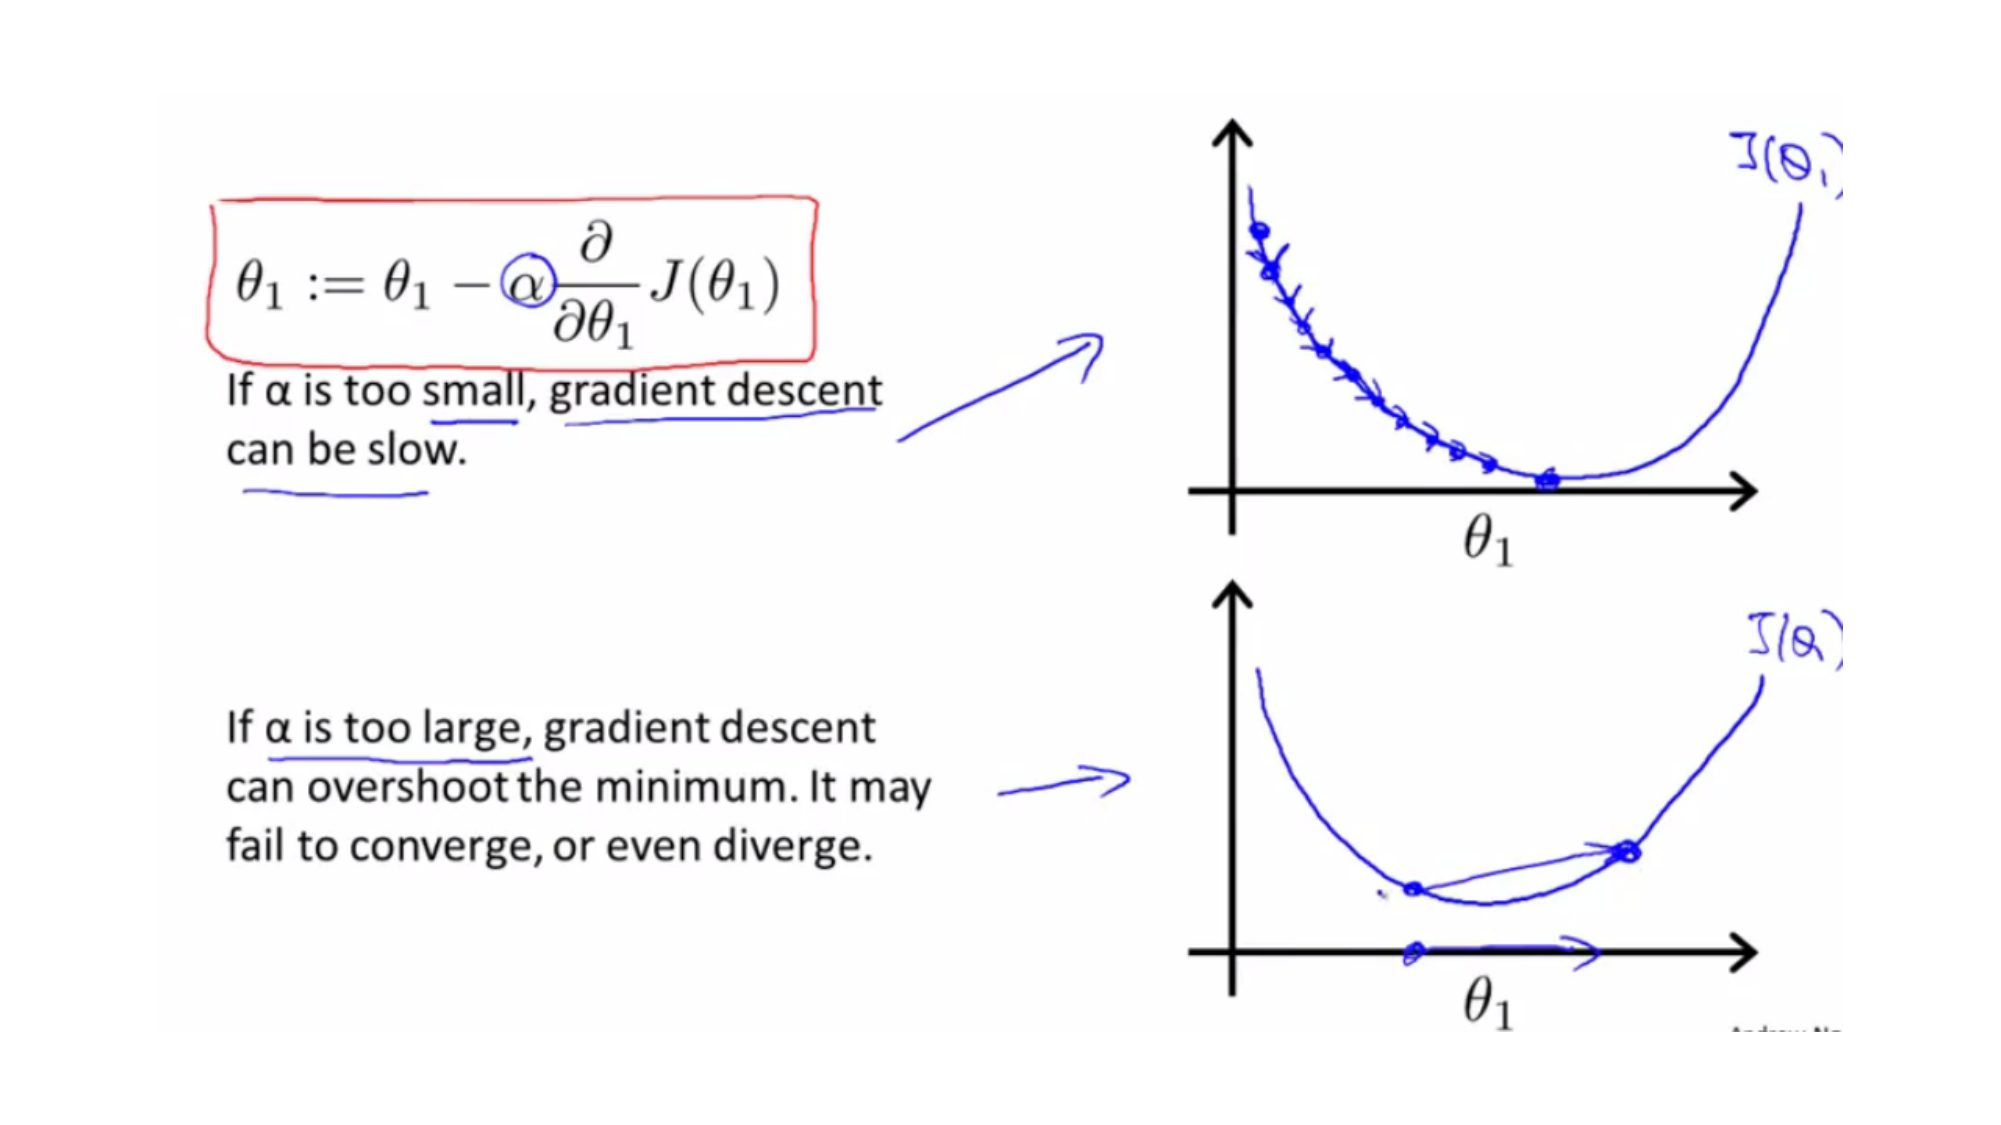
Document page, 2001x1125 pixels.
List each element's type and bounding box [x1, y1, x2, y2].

picture [156, 92, 1843, 1032]
